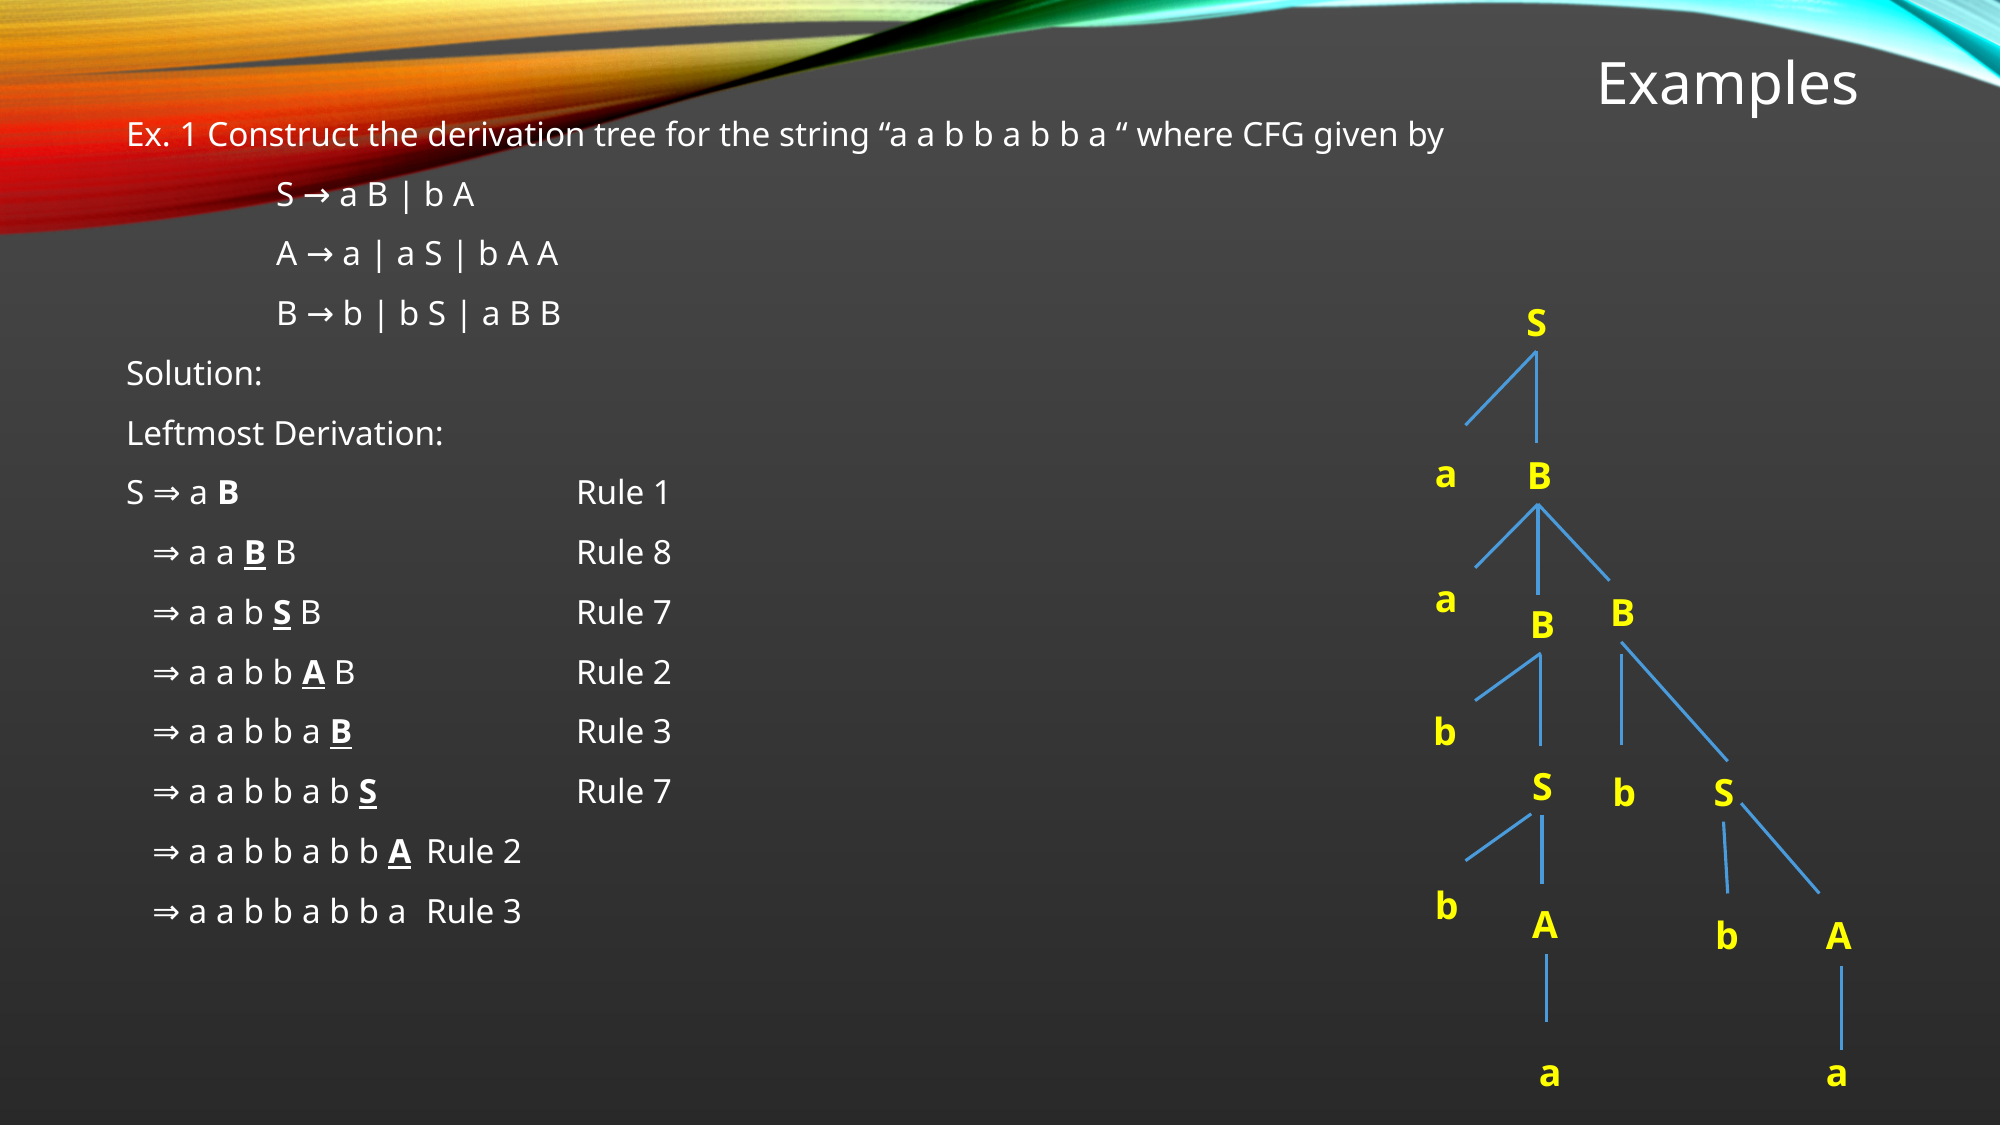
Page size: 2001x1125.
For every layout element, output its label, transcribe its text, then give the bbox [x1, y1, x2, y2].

text_box b [1700, 904, 1756, 965]
text_box b [1597, 761, 1653, 822]
text_box b [1418, 700, 1474, 761]
text_box A [1517, 893, 1576, 954]
text_box A [1810, 904, 1870, 965]
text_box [1740, 802, 1820, 894]
text_box a [1810, 1041, 1867, 1102]
text_box a [1419, 567, 1475, 628]
text_box B [1514, 593, 1568, 654]
text_box S [1517, 755, 1568, 816]
text_box a [1524, 1041, 1580, 1102]
title Examples [1519, 46, 1875, 126]
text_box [1474, 504, 1534, 568]
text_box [1465, 813, 1532, 861]
text_box S [1511, 291, 1562, 352]
picture [0, 0, 2000, 237]
text_box S [1698, 761, 1749, 822]
list Ex. 1 Construct the derivation tree for the string “a a b b a b b a “ where CFG given by S → a B | b A A → a | a S | b A A B → b | b S | a B B Solution: Leftmost Derivation: S ⇒ a B Rule 1 ⇒ a a B B Rule 8 ⇒ a a b S B Rule 7 ⇒ a a b b A B Rule 2 ⇒ a a b b a B Rule 3 ⇒ a a b b a b S Rule 7 ⇒ a a b b a b b A Rule 2 ⇒ a a b b a b b a Rule 3 [111, 85, 1537, 1050]
text_box B [1511, 444, 1565, 503]
text_box b [1419, 874, 1475, 935]
text_box a [1419, 442, 1475, 503]
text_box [1474, 653, 1542, 701]
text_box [1723, 822, 1728, 894]
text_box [1537, 504, 1610, 581]
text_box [1465, 351, 1536, 426]
text_box B [1595, 581, 1648, 642]
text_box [1620, 642, 1728, 762]
